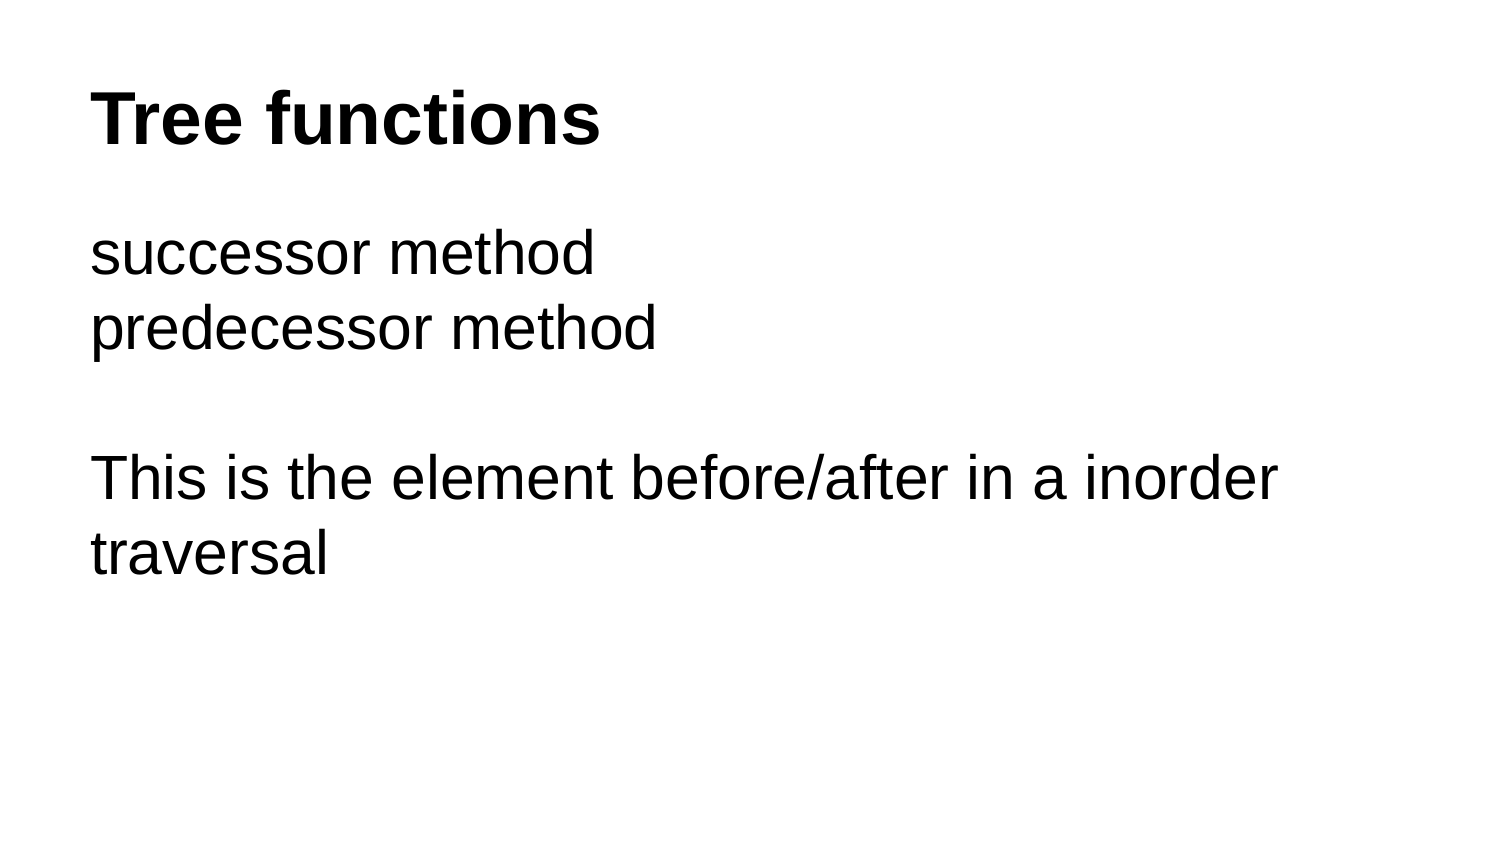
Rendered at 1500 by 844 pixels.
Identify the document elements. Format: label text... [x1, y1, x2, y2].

title Tree functions [75, 33, 1425, 175]
list successor method predecessor method This is the element before/after in a inorder traversal [75, 196, 1425, 808]
